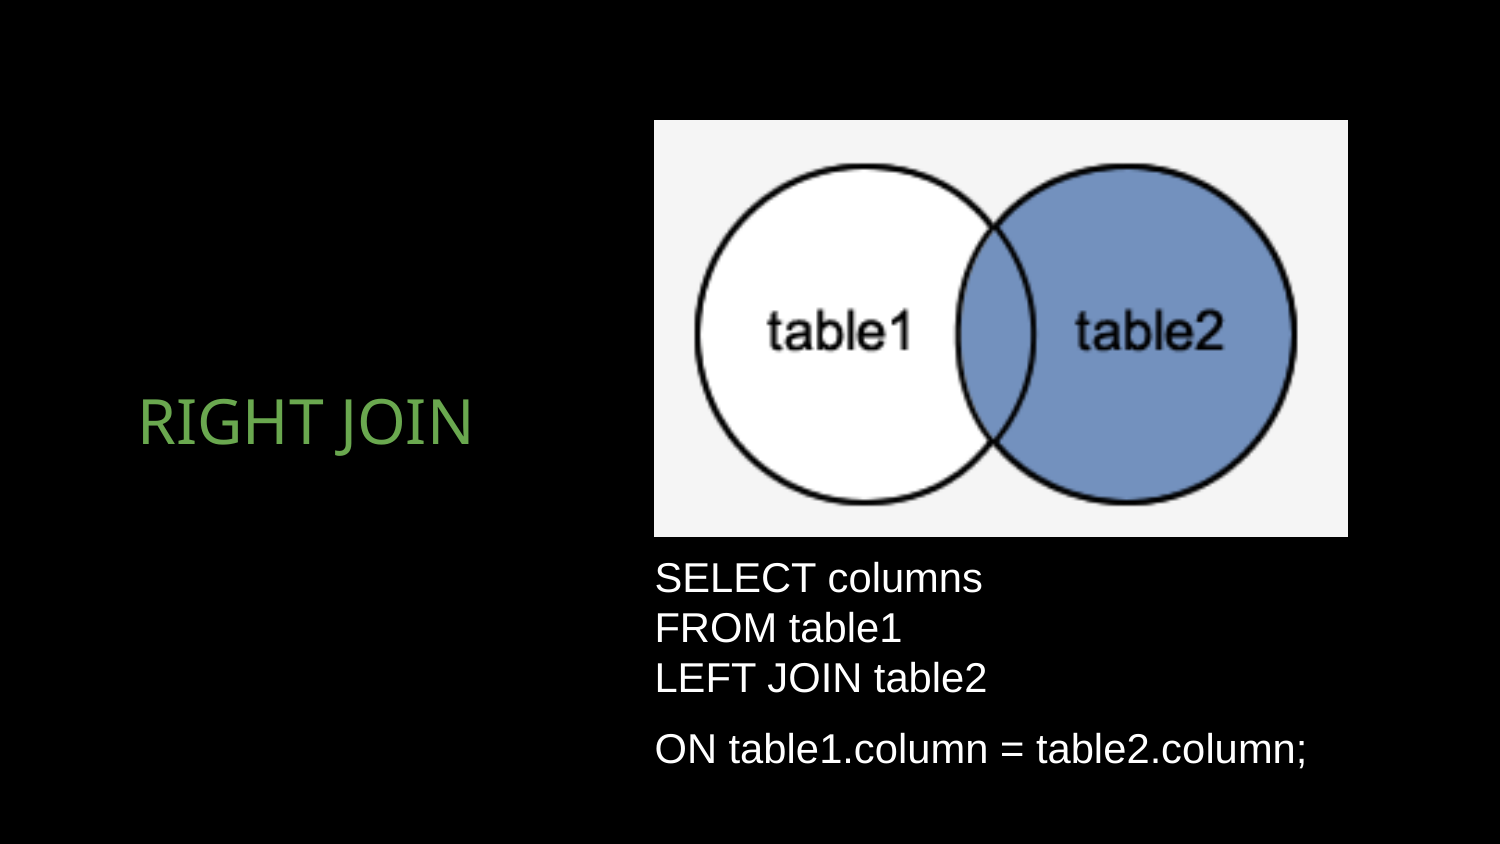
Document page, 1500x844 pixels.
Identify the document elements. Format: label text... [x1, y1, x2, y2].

picture [654, 120, 1348, 537]
text_box RIGHT JOIN [72, 380, 540, 459]
text_box SELECT columns FROM table1 LEFT JOIN table2 ON table1.column = table2.column; [639, 536, 1458, 844]
